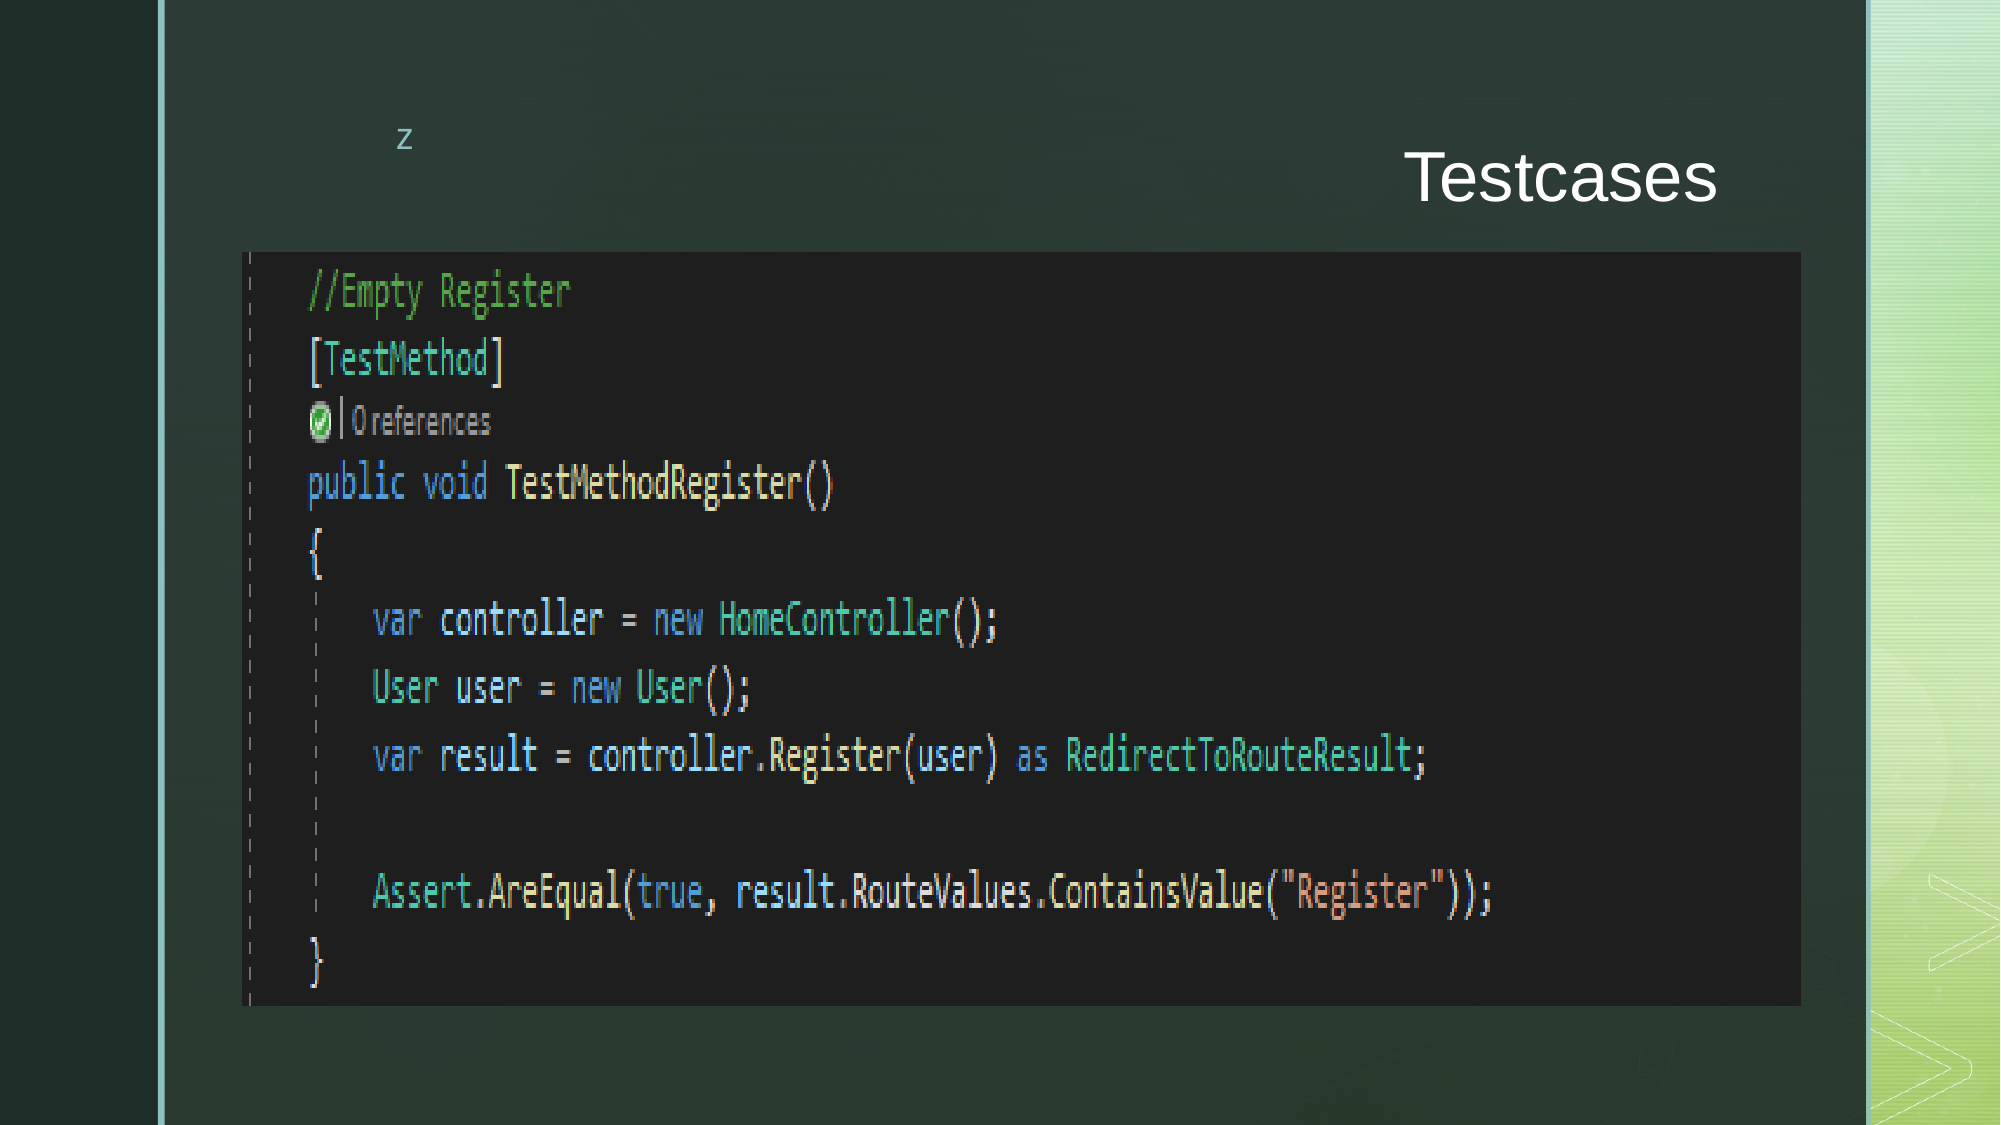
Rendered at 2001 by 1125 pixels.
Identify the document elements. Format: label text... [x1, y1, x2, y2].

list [242, 252, 1801, 1006]
picture [1871, 0, 2001, 1125]
title Testcases [428, 132, 1734, 252]
